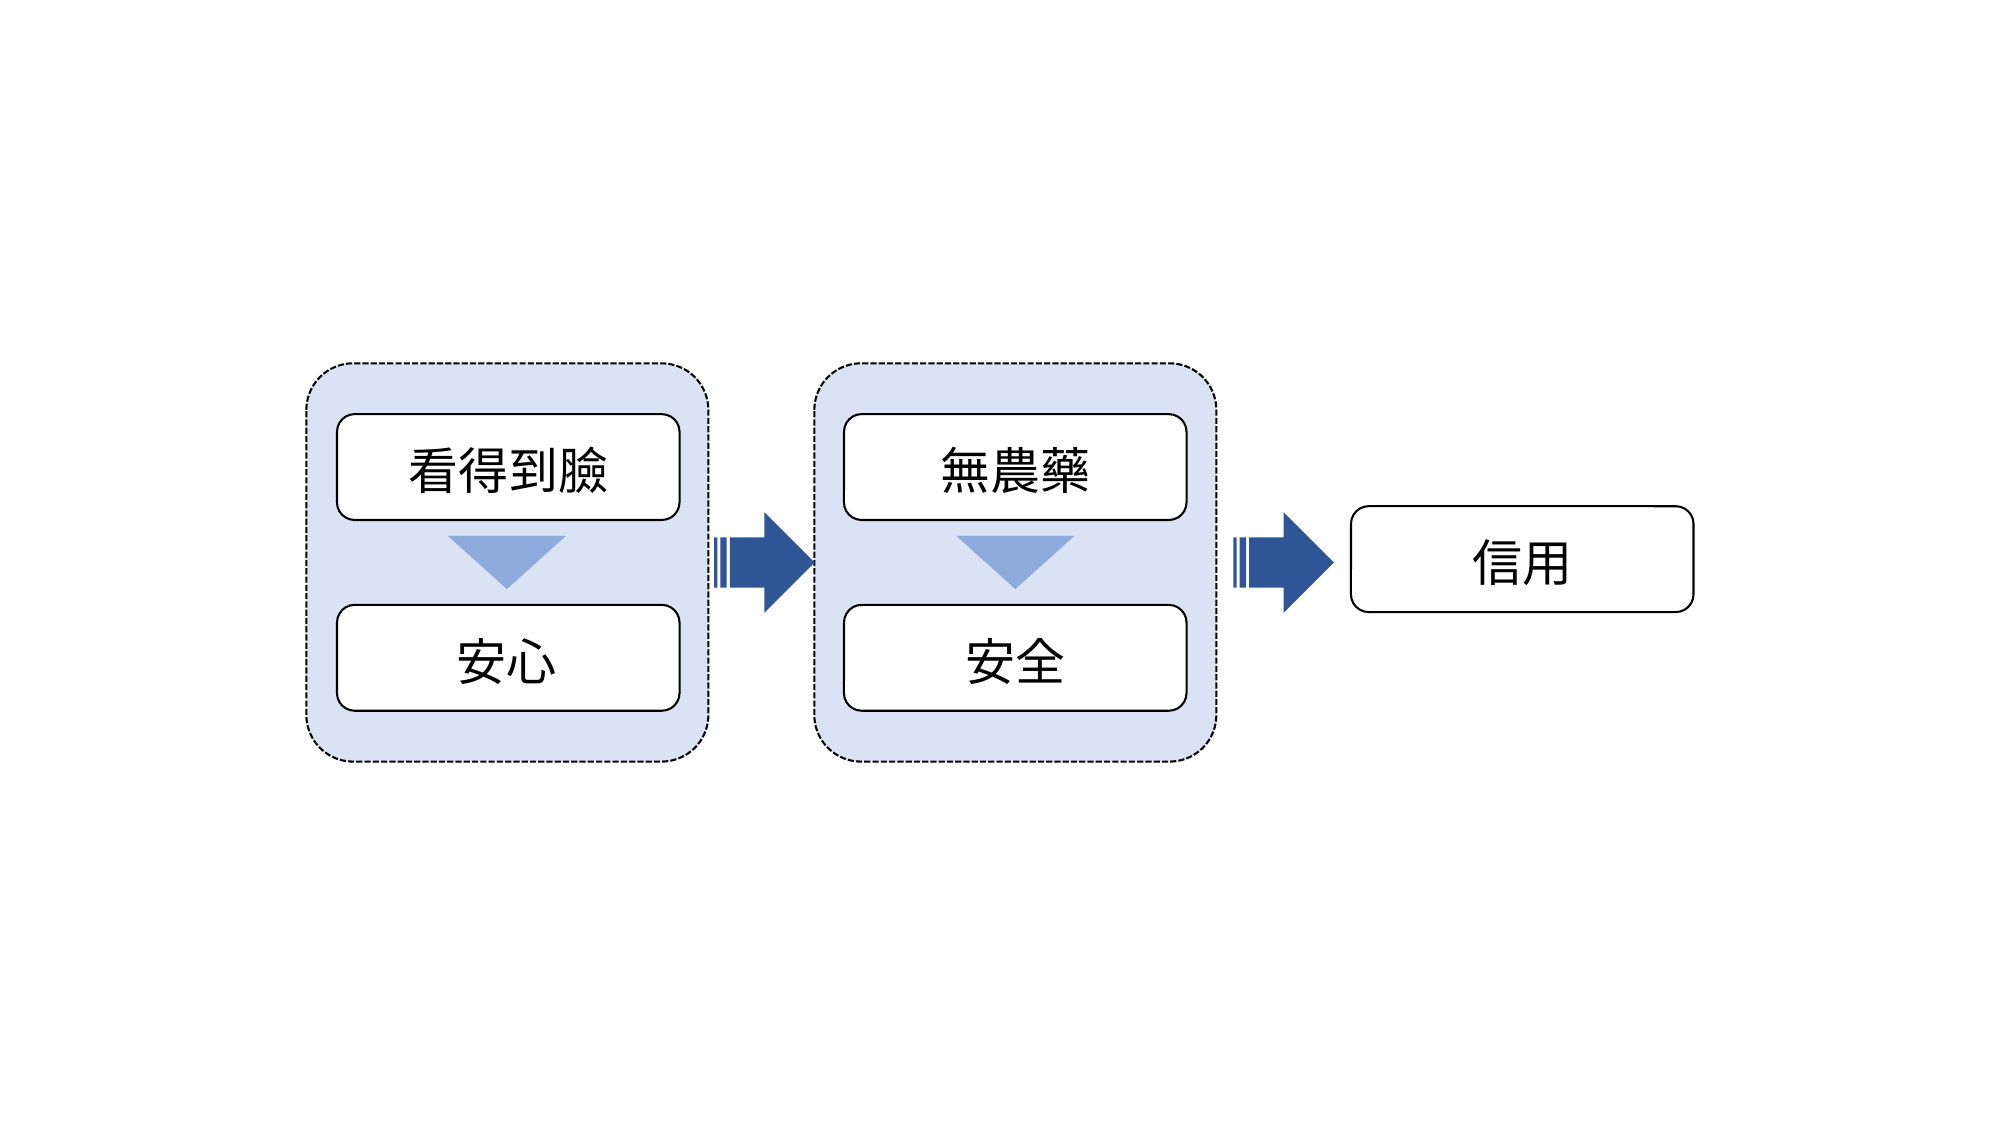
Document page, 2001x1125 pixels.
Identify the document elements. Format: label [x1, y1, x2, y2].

text_box [306, 363, 1694, 762]
